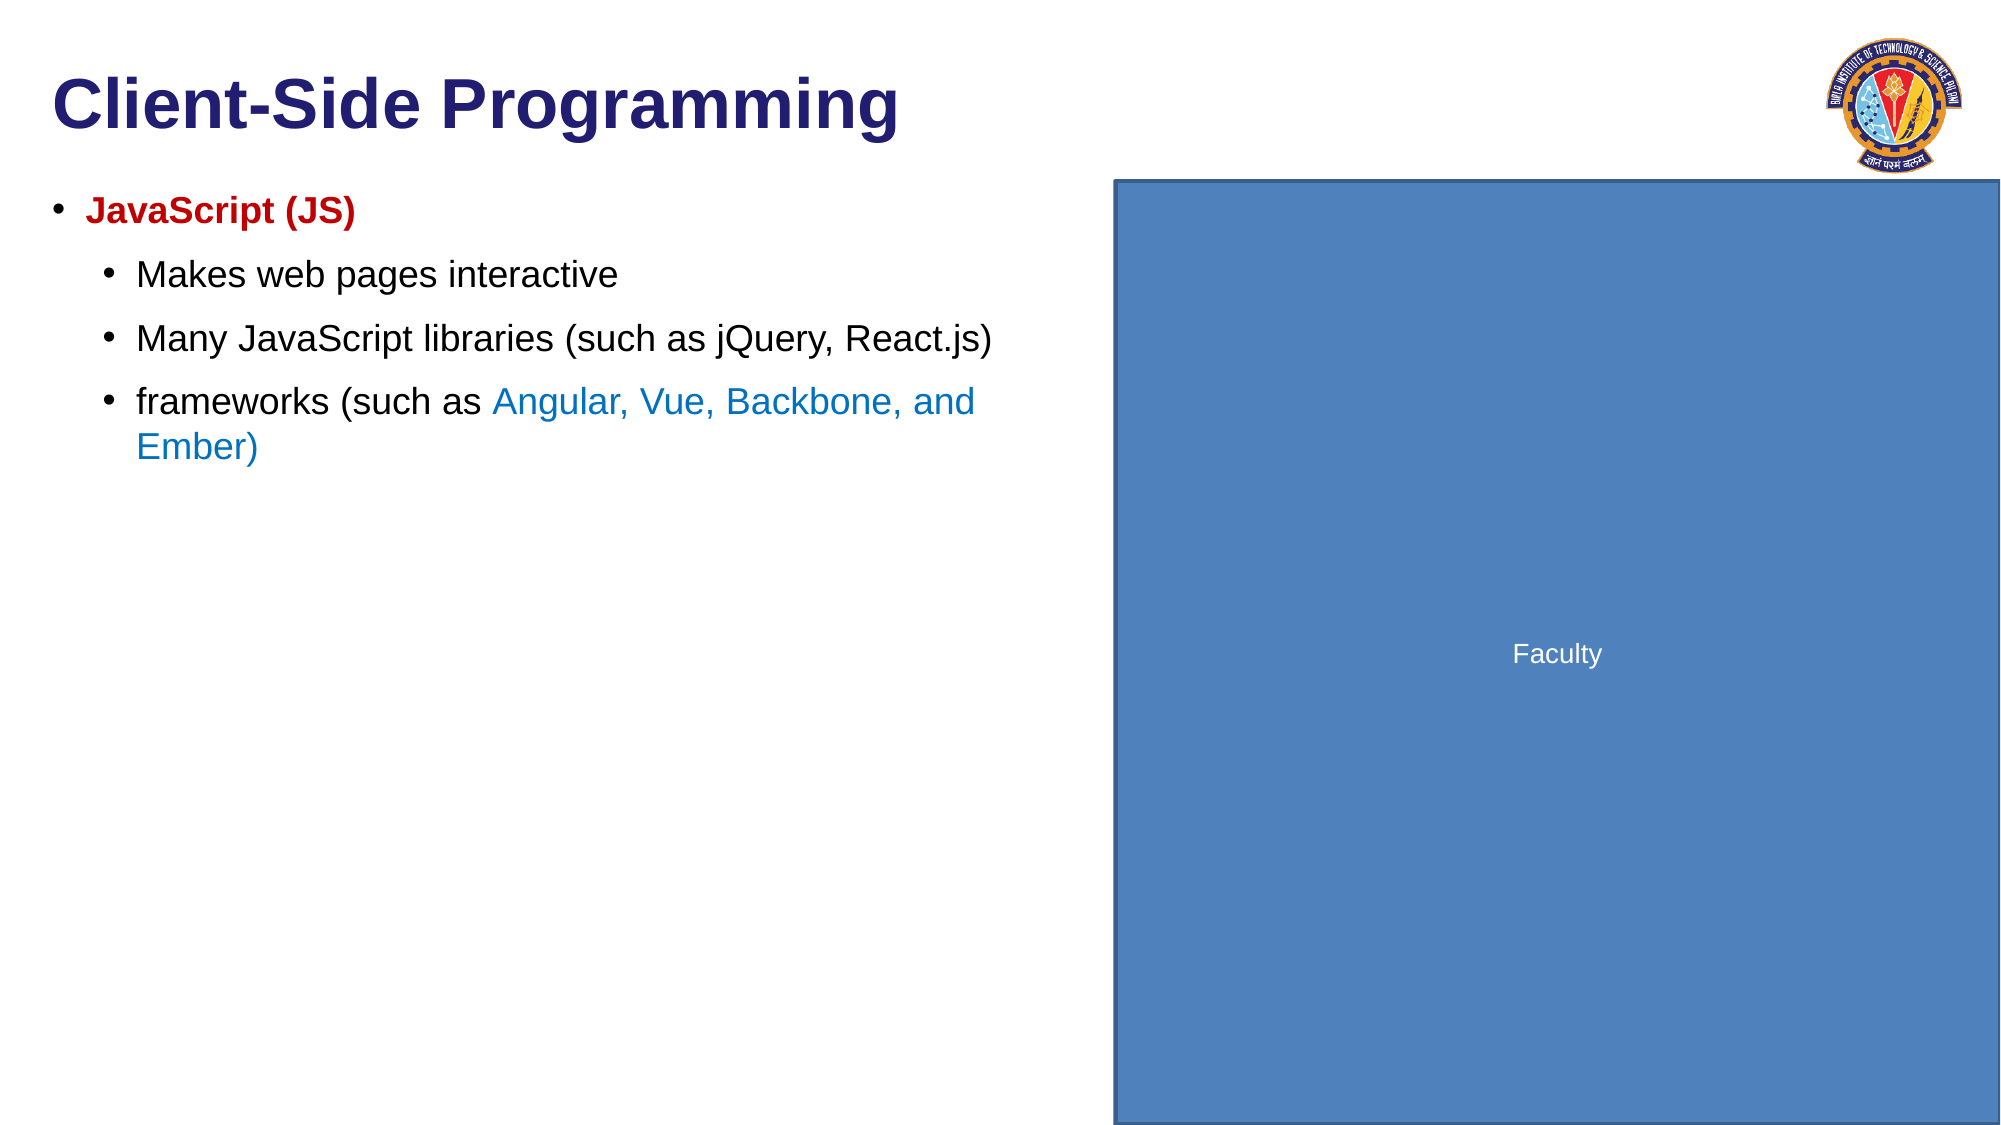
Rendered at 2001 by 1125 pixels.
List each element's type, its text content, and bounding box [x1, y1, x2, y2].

title Client-Side Programming [37, 38, 1810, 174]
list JavaScript (JS) Makes web pages interactive Many JavaScript libraries (such as jQuery, React.js) frameworks (such as Angular, Vue, Backbone, and Ember) [37, 178, 1075, 1075]
picture [1825, 38, 1962, 174]
